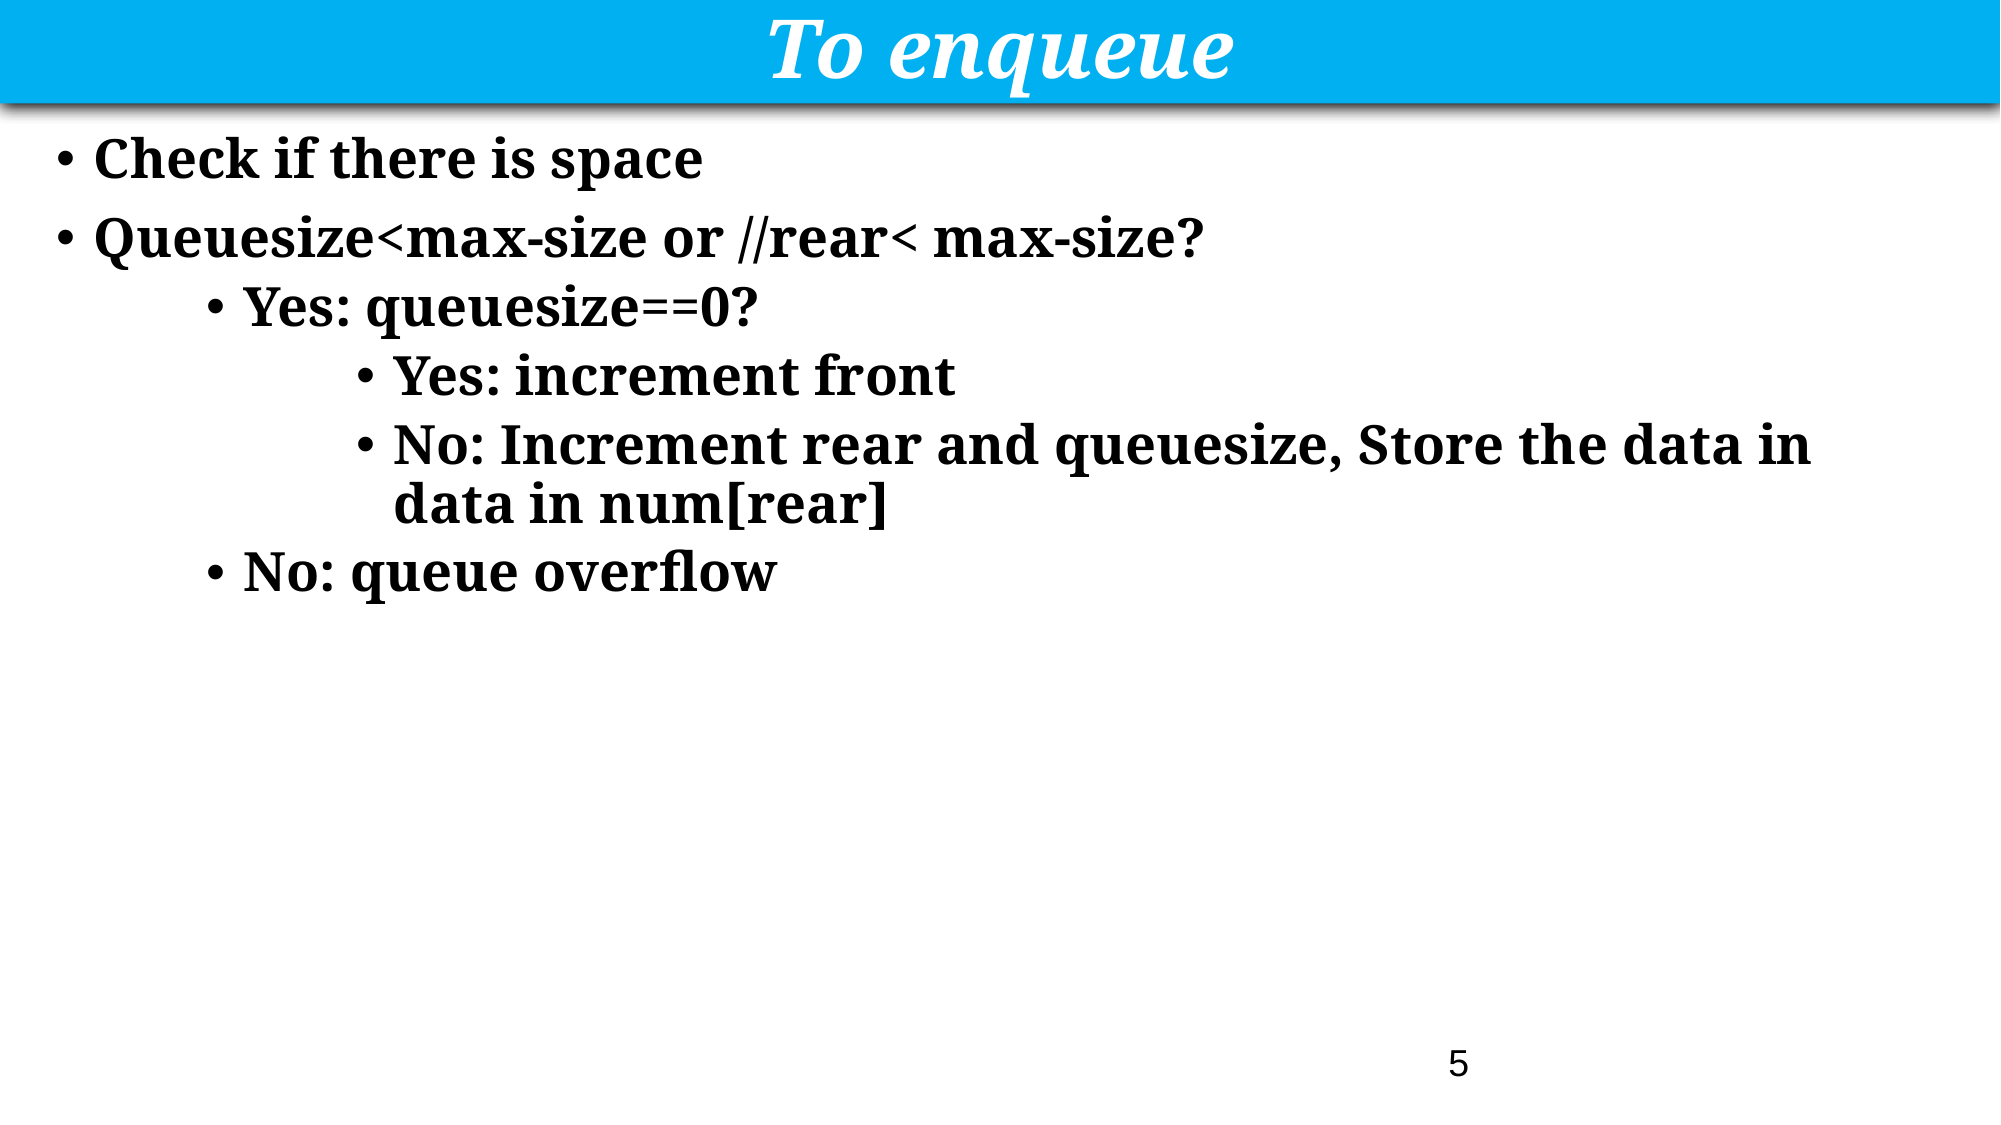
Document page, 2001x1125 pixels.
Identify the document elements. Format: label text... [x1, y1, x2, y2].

slide_number 5 [1433, 1024, 1900, 1100]
title To enqueue [0, 0, 2000, 104]
list Check if there is space Queuesize<max-size or //rear< max-size? Yes: queuesize==0? Yes: increment front No: Increment rear and queuesize, Store the data in data in num[rear] No: queue overflow [41, 124, 1932, 1014]
